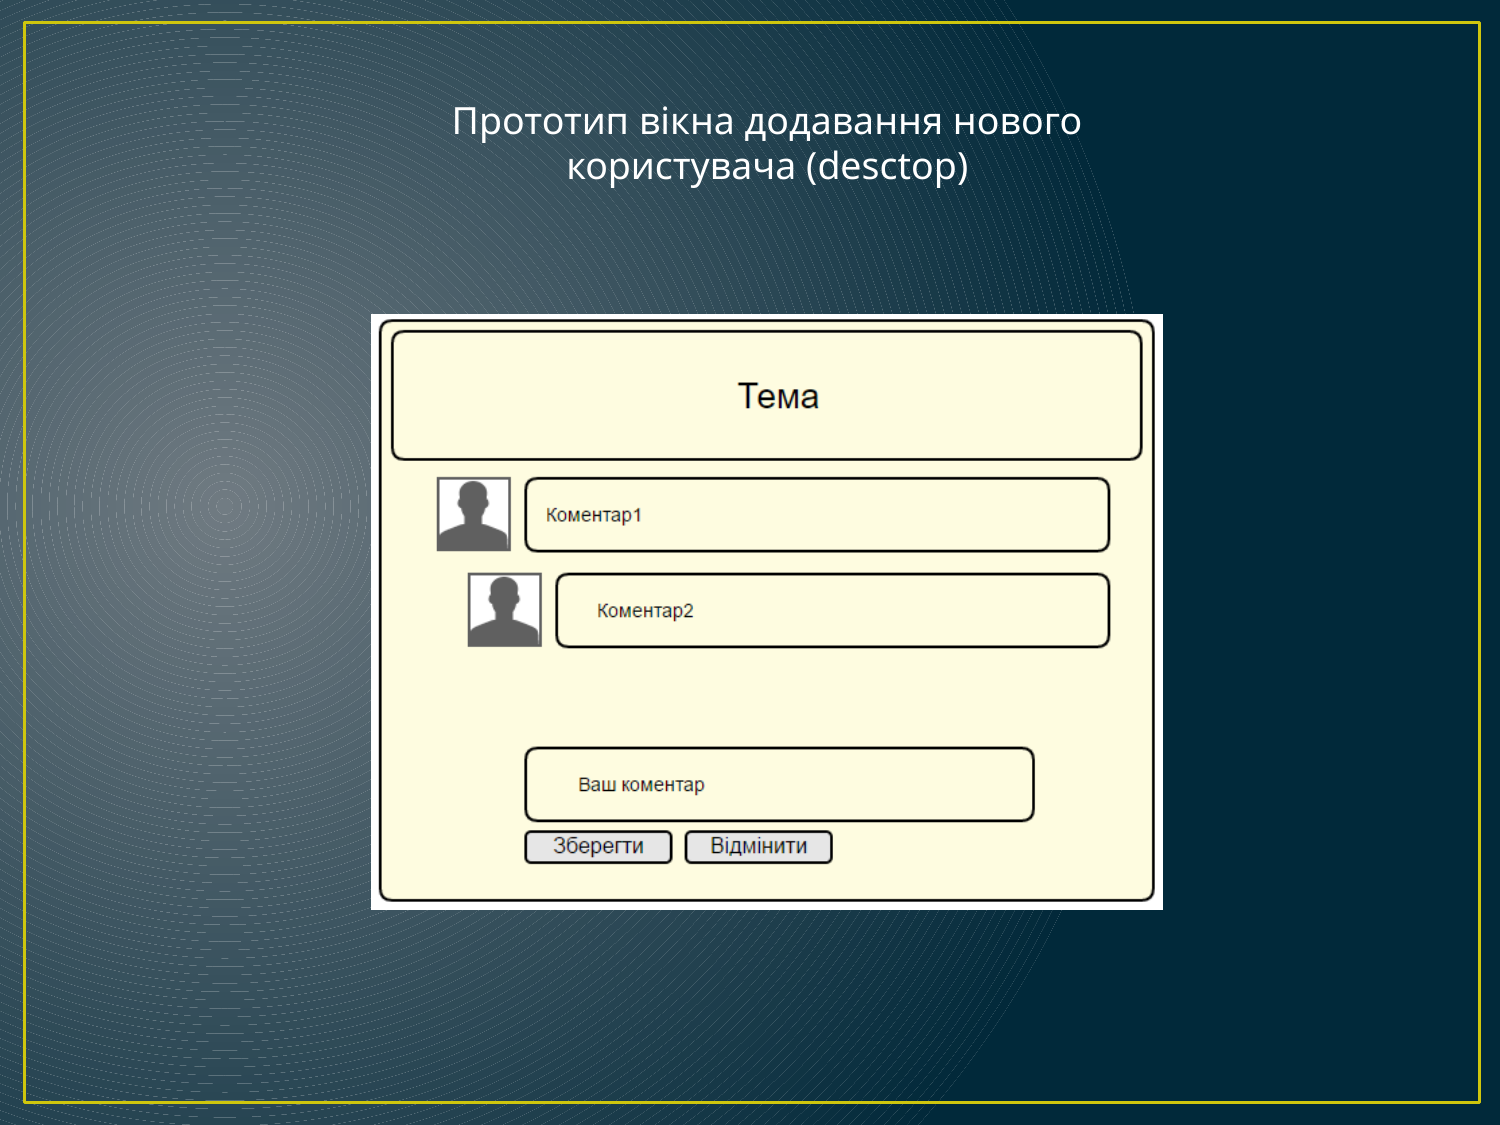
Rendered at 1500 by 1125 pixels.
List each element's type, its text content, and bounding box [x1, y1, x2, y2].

picture [371, 308, 1162, 911]
picture [1018, 916, 1029, 925]
text_box Прототип вікна додавання нового користувача (desctop) [371, 89, 1163, 195]
